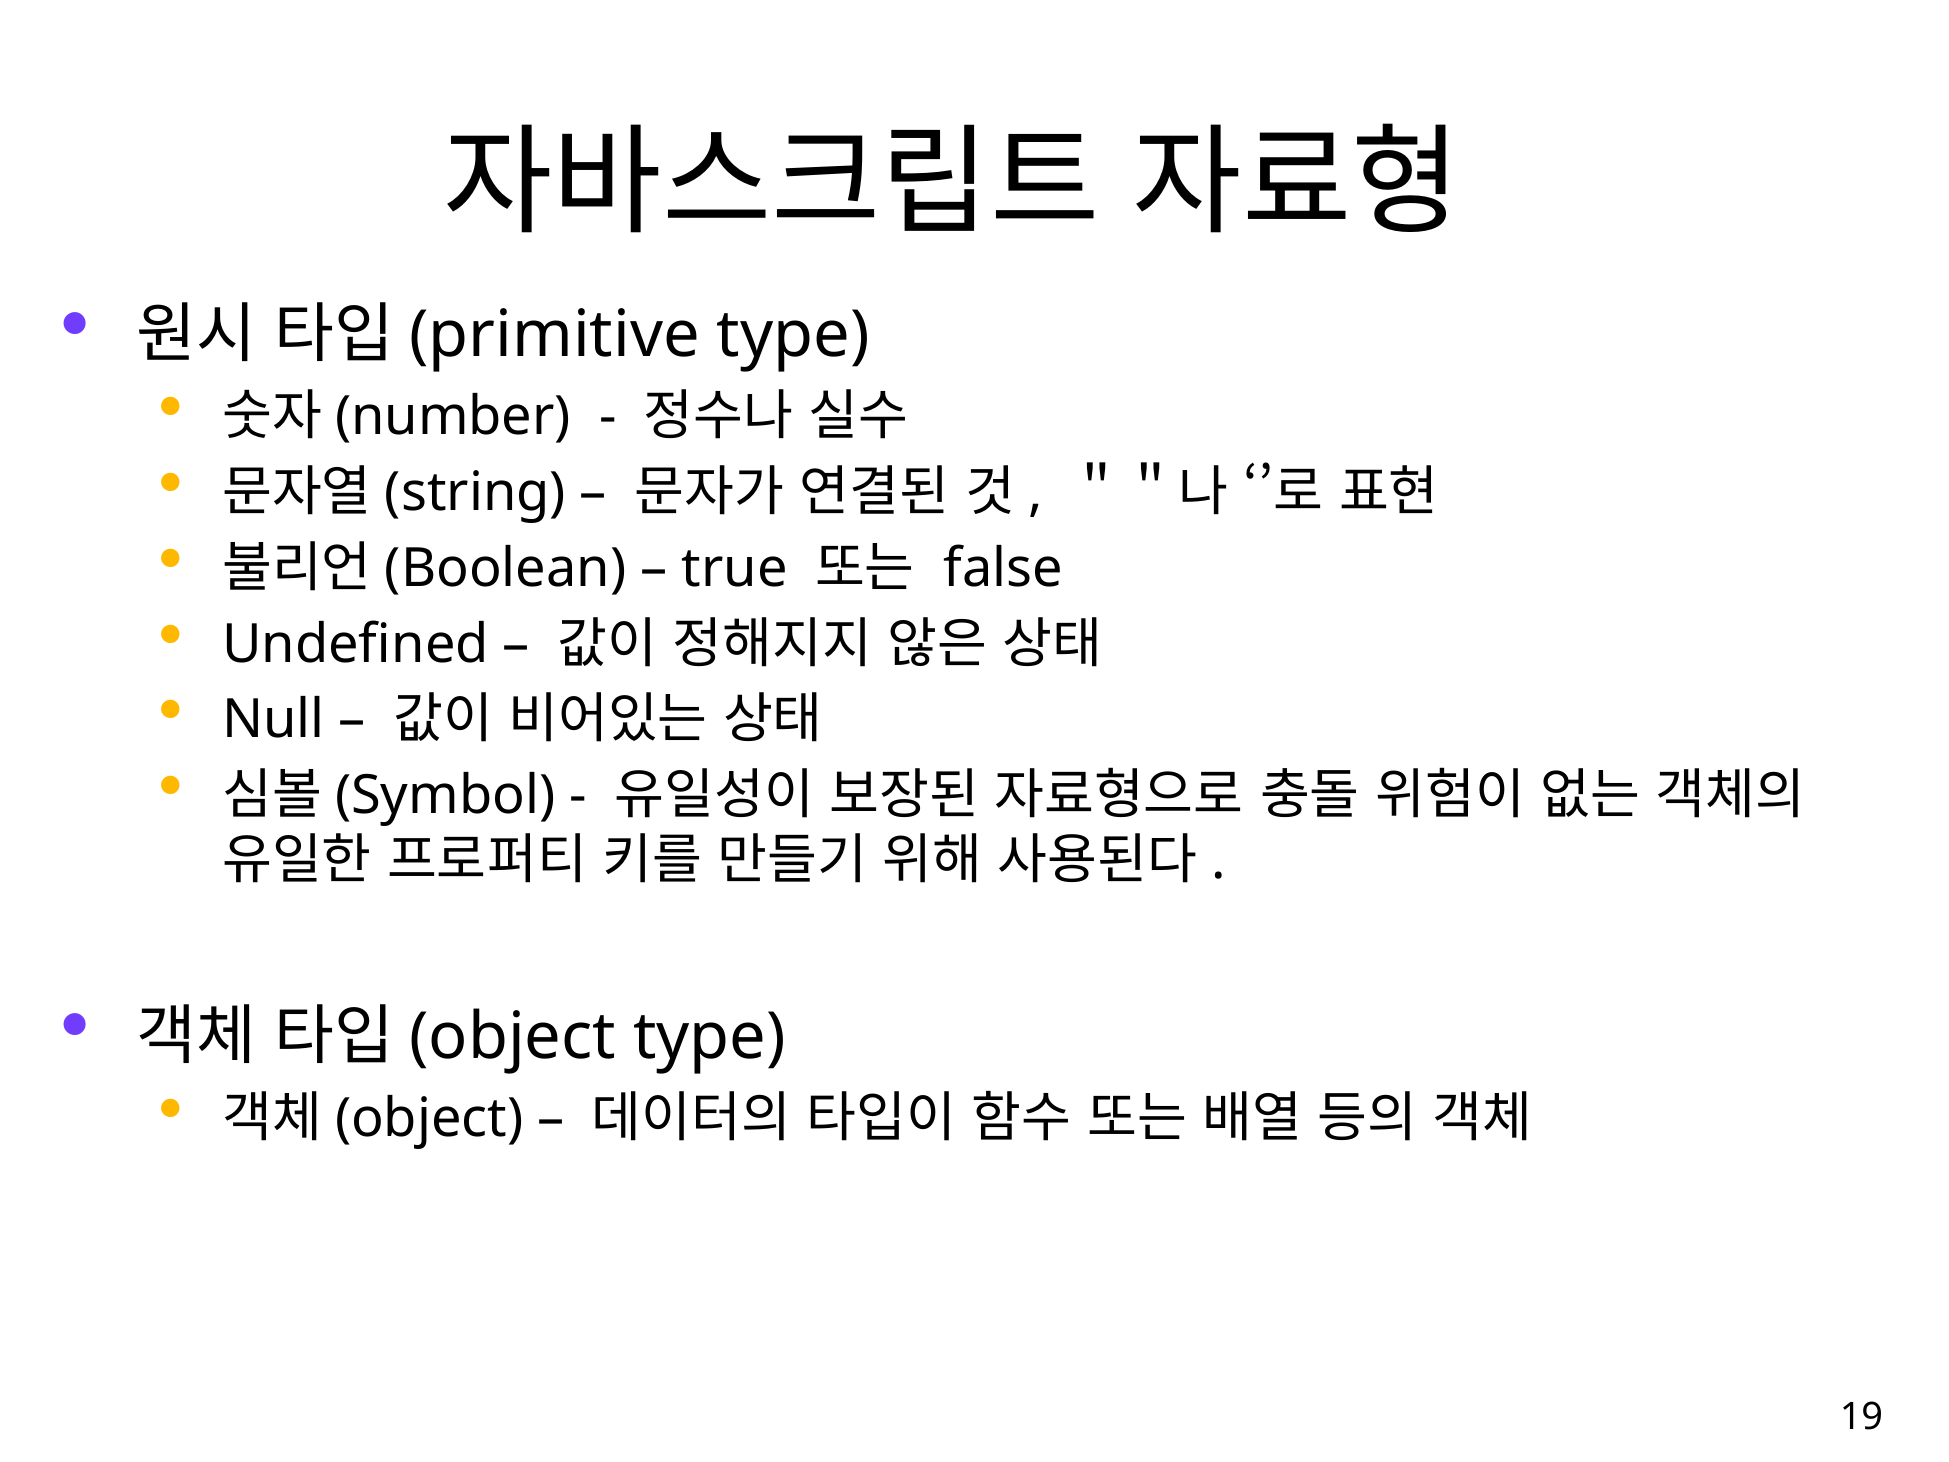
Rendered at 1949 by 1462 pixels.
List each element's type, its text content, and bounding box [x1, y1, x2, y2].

list 원시 타입(primitive type) 숫자(number) - 정수나 실수 문자열(string) – 문자가 연결된 것, ＂＂나 ‘’로 표현 불리언(Boolean) – true 또는 false Undefined – 값이 정해지지 않은 상태 Null – 값이 비어있는 상태 심볼(Symbol) - 유일성이 보장된 자료형으로 충돌 위험이 없는 객체의 유일한 프로퍼티 키를 만들기 위해 사용된다. 객체 타입(object type) 객체(object) – 데이터의 타입이 함수 또는 배열 등의 객체 [48, 284, 1897, 1343]
slide_number 19 [1496, 1372, 1899, 1462]
title 자바스크립트 자료형 [156, 92, 1749, 255]
